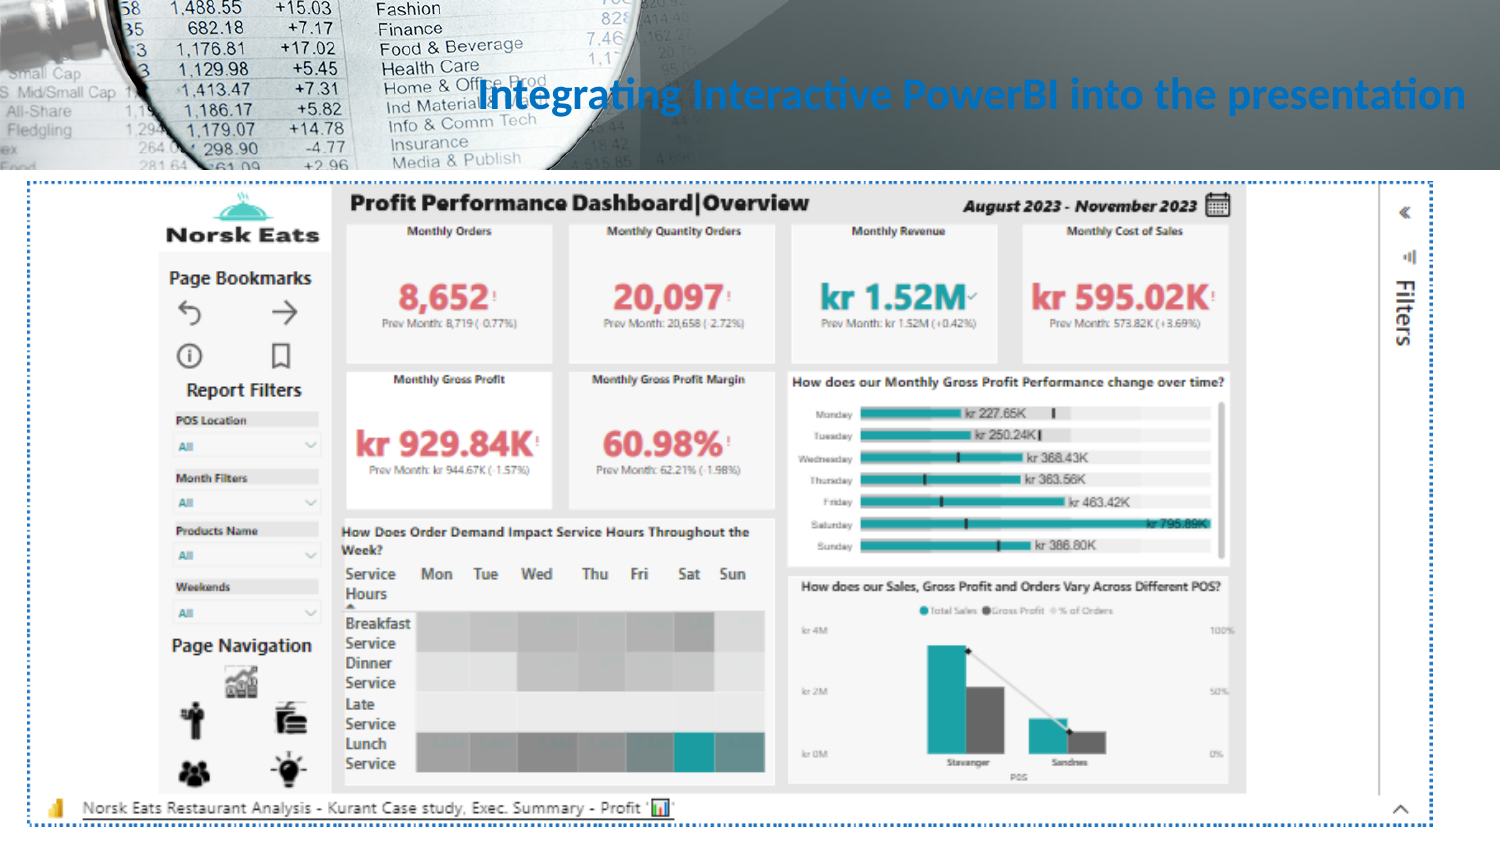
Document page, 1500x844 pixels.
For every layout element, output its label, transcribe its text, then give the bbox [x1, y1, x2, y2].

title Integrating Interactive PowerBI into the presentation [461, 39, 1482, 144]
picture [0, 0, 1500, 844]
